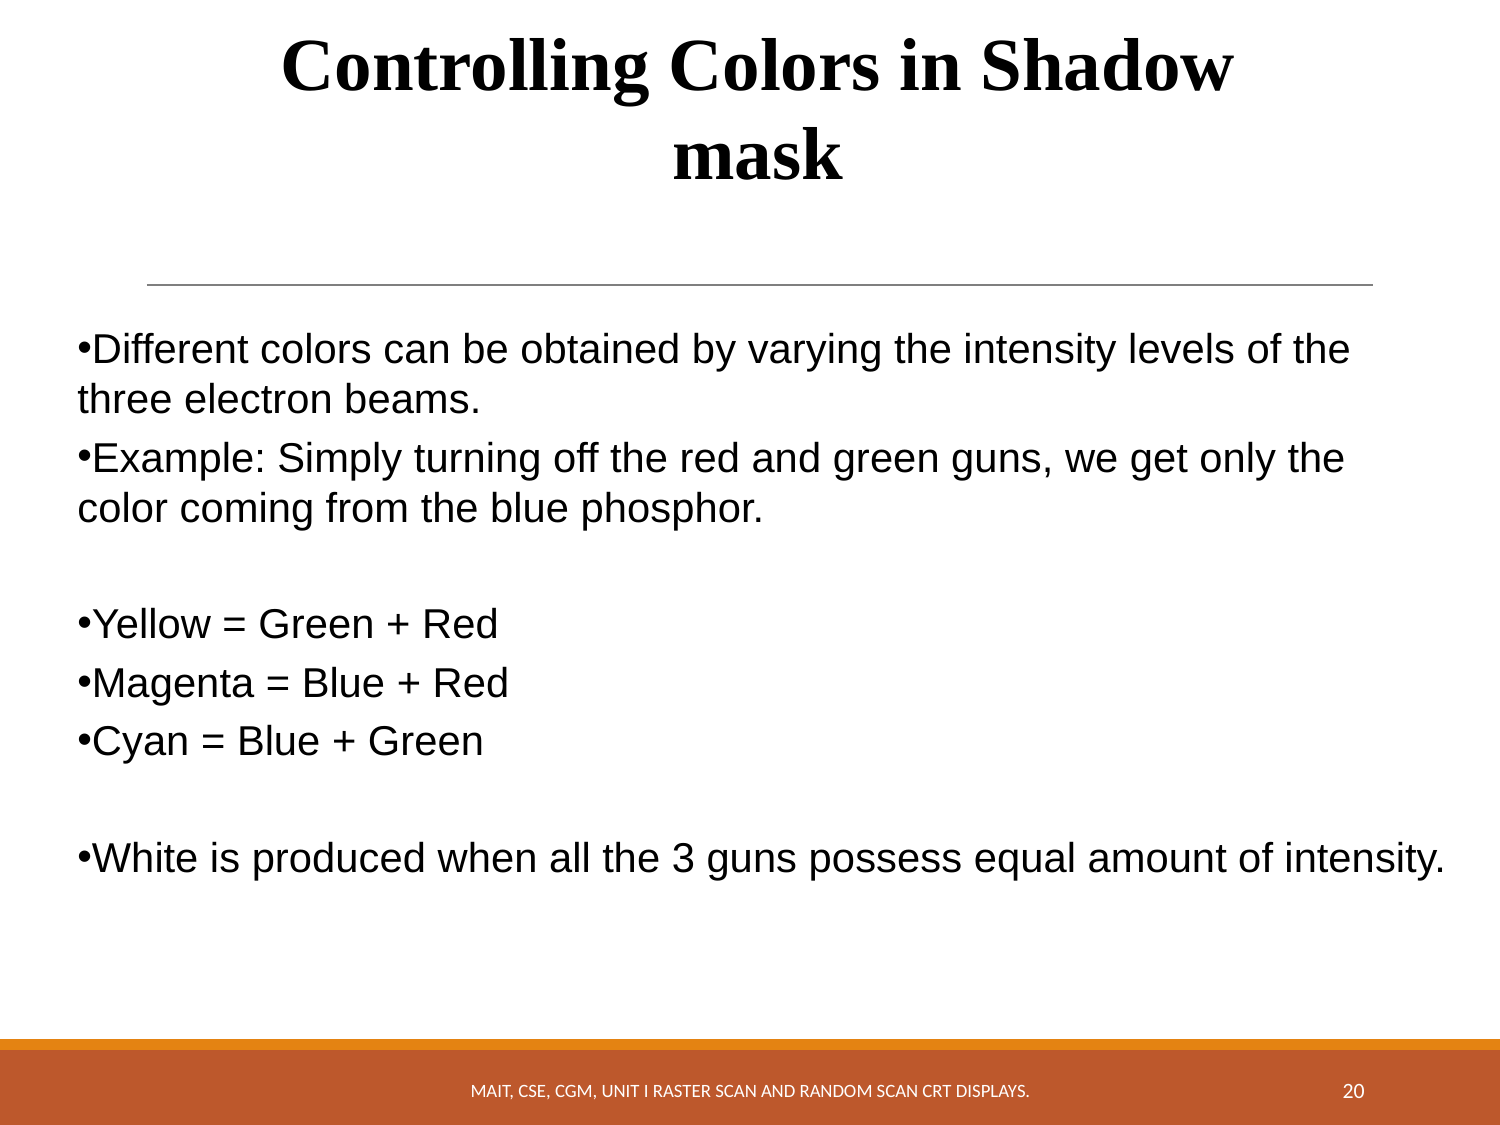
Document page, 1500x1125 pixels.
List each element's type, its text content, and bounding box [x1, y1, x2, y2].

slide_number 20 [1218, 1059, 1380, 1120]
text_box Controlling Colors in Shadow mask [201, 7, 1315, 220]
text_box Different colors can be obtained by varying the intensity levels of the three electron beams. Example: Simply turning off the red and green guns, we get only the color coming from the blue phosphor. Yellow = Green + Red Magenta = Blue + Red Cyan = Blue + Green White is produced when all the 3 guns possess equal amount of intensity. [62, 314, 1463, 1090]
footer MAIT, CSE, CGM, UNIT I RASTER SCAN AND RANDOM SCAN CRT DISPLAYS. [453, 1059, 1047, 1120]
